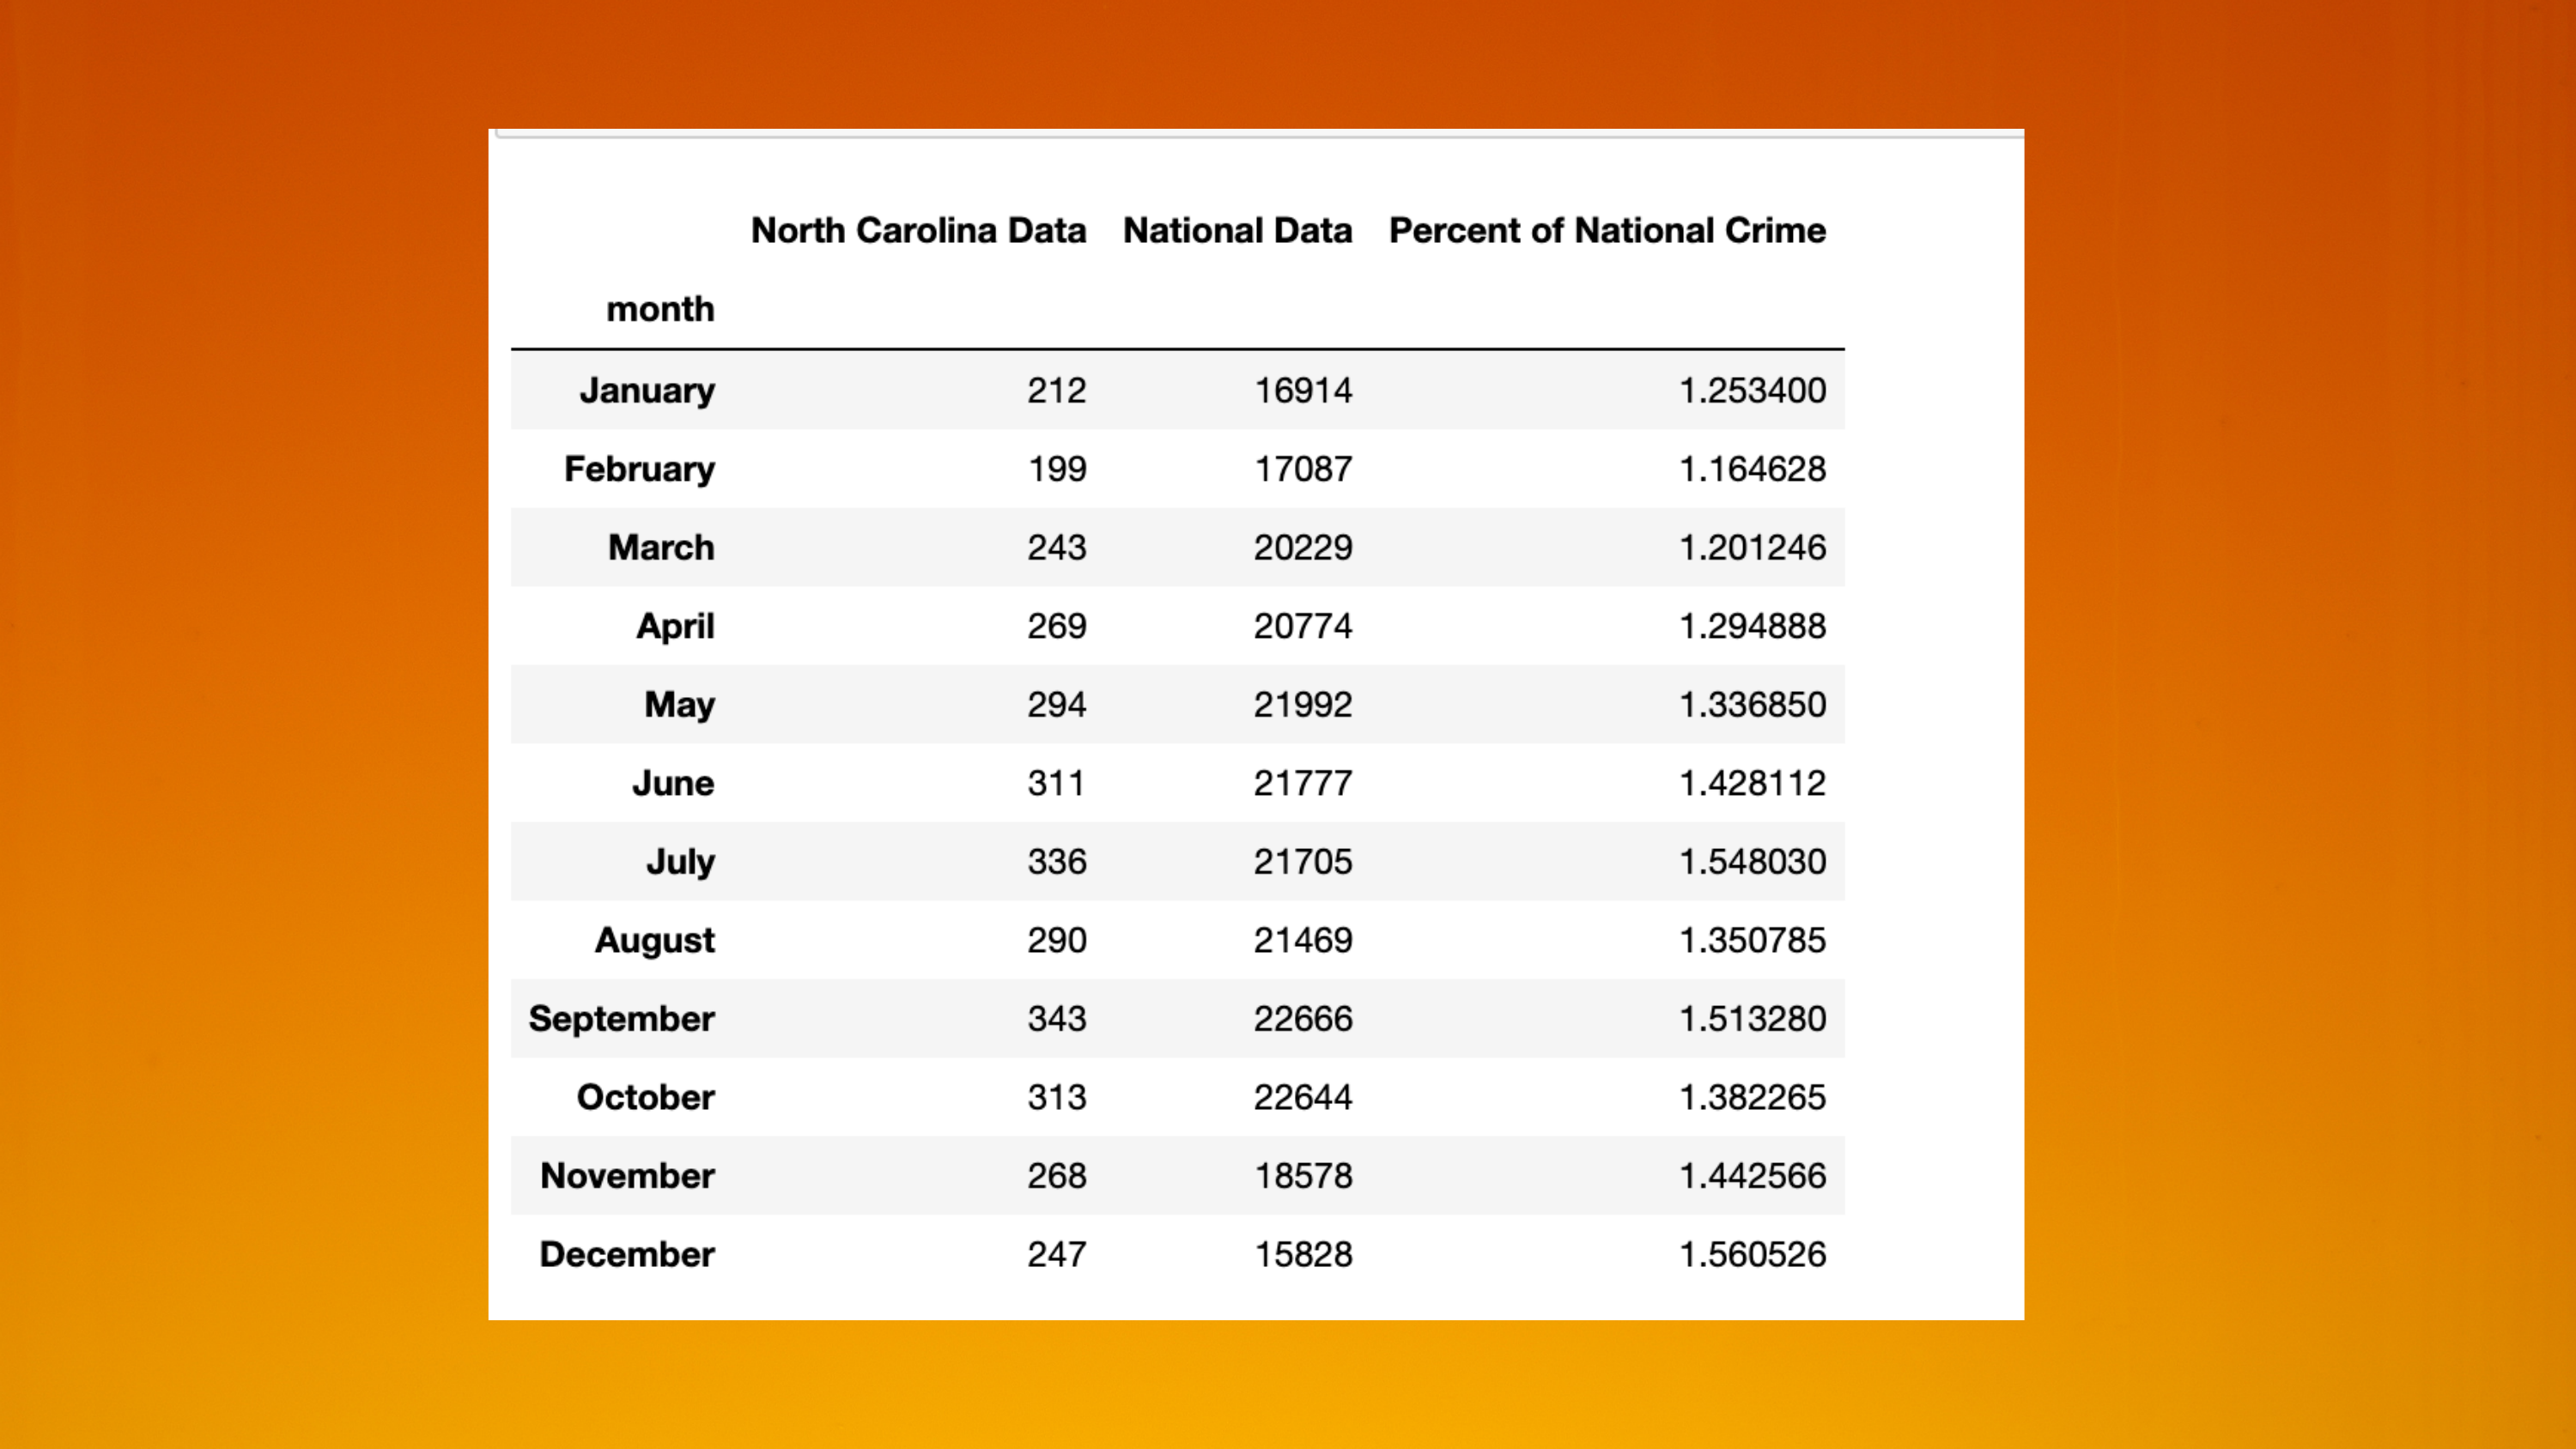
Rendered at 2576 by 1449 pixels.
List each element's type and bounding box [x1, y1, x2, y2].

text_box [0, 0, 2576, 1449]
text_box [488, 129, 2025, 1320]
